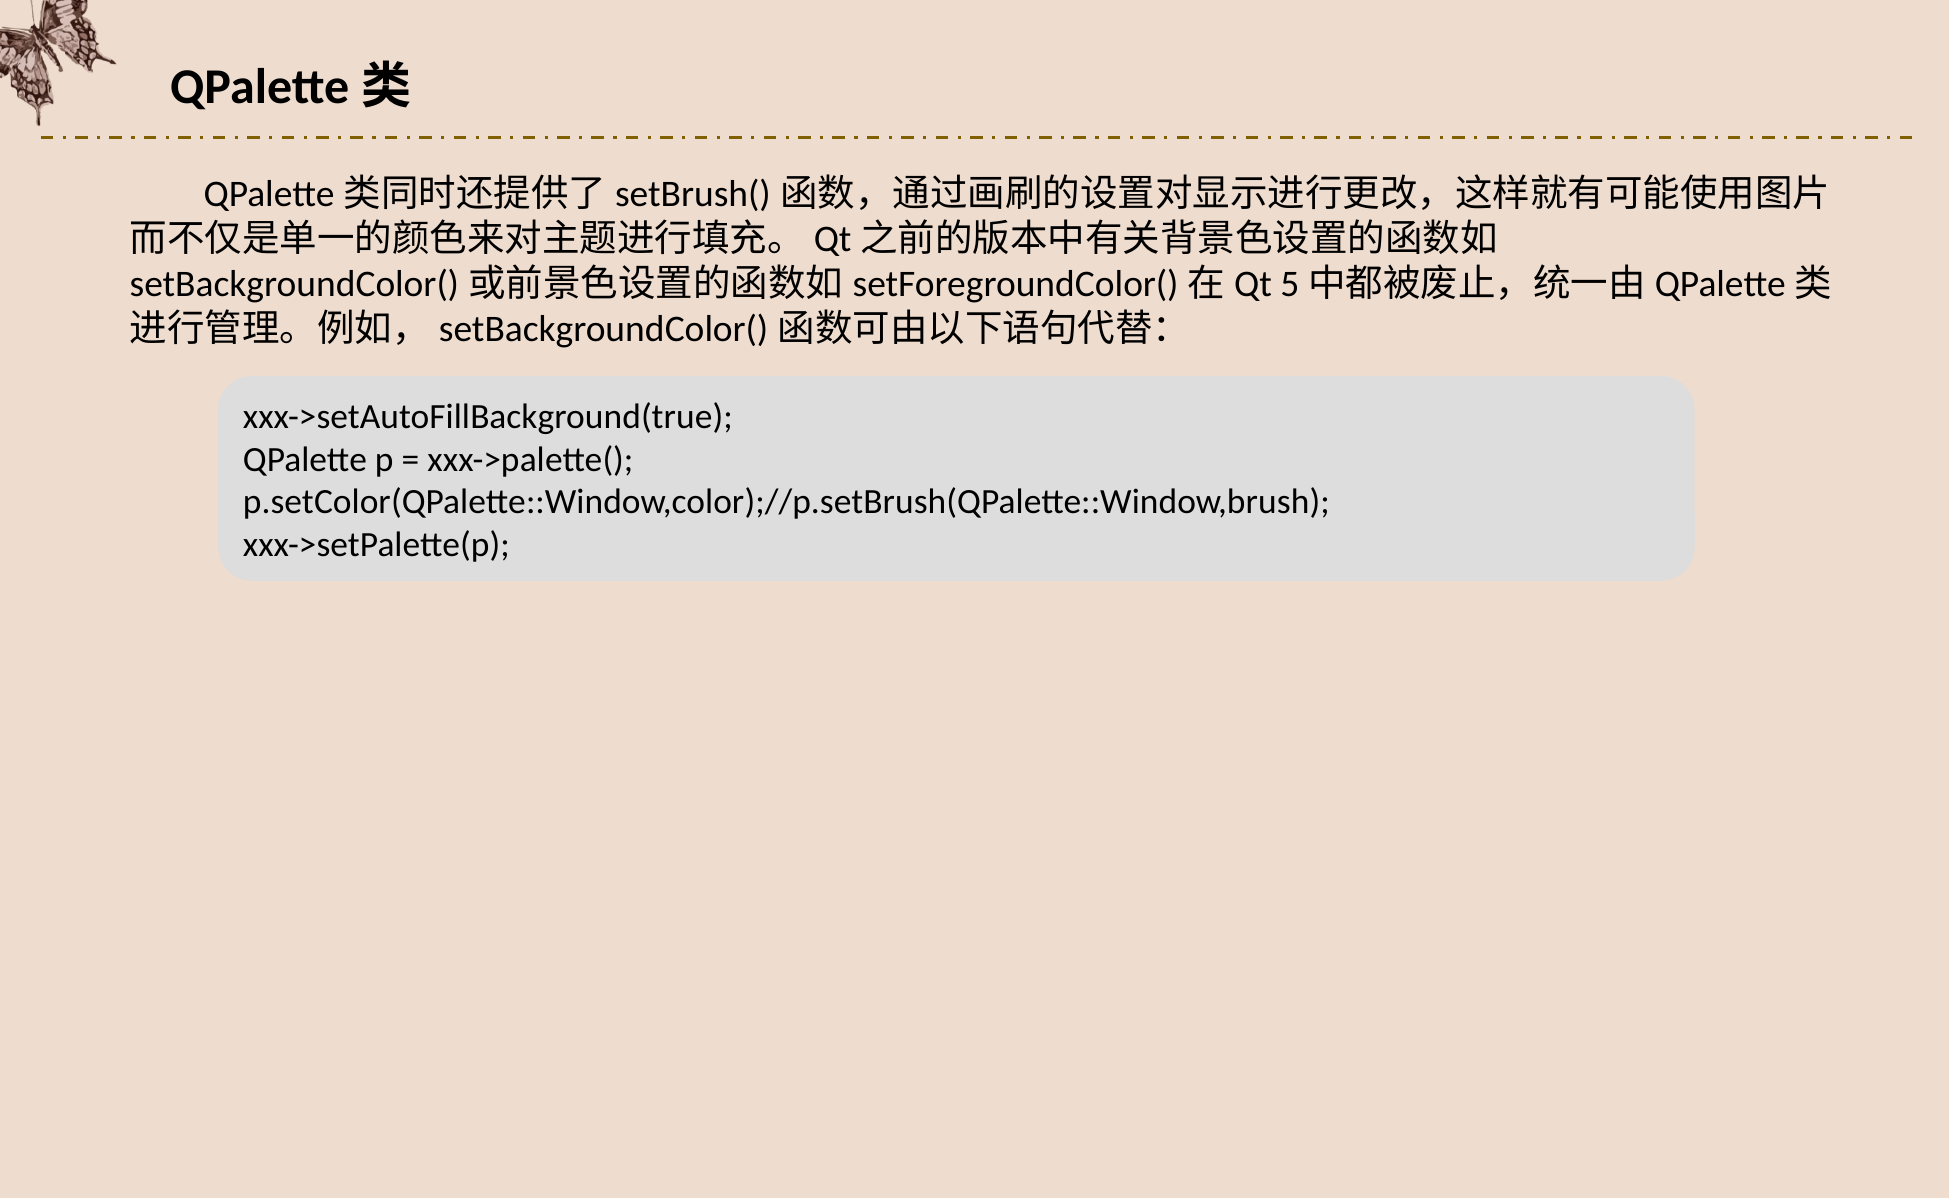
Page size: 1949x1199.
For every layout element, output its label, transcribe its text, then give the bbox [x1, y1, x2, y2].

text_box xxx->setAutoFillBackground(true); QPalette p = xxx->palette(); p.setColor(QPalette::Window,color);//p.setBrush(QPalette::Window,brush); xxx->setPalette(p); [218, 375, 1695, 581]
picture [0, 0, 142, 138]
text_box QPalette类同时还提供了setBrush()函数，通过画刷的设置对显示进行更改，这样就有可能使用图片而不仅是单一的颜色来对主题进行填充。Qt之前的版本中有关背景色设置的函数如setBackgroundColor()或前景色设置的函数如setForegroundColor()在Qt 5中都被废止，统一由QPalette类进行管理。例如，setBackgroundColor()函数可由以下语句代替： [114, 161, 1851, 357]
text_box QPalette类 [155, 46, 852, 121]
